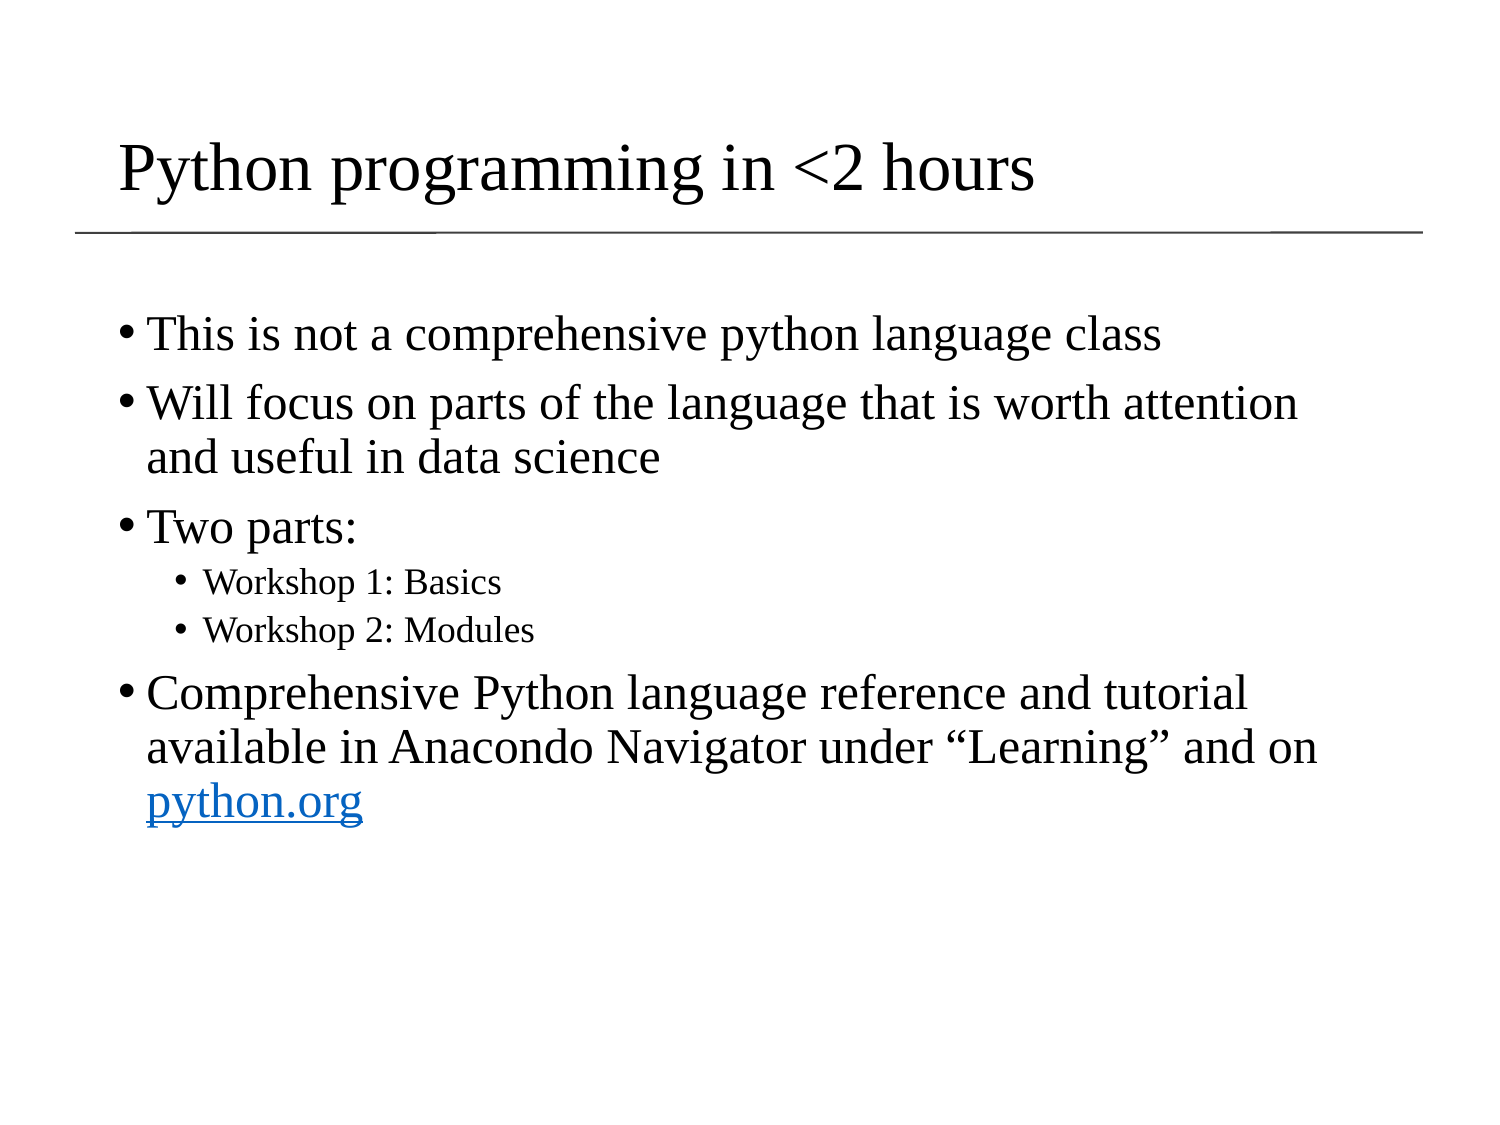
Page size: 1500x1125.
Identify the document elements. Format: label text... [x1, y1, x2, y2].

list This is not a comprehensive python language class Will focus on parts of the language that is worth attention and useful in data science Two parts: Workshop 1: Basics Workshop 2: Modules Comprehensive Python language reference and tutorial available in Anacondo Navigator under “Learning” and on python.org [103, 299, 1397, 1014]
title Python programming in <2 hours [103, 59, 1397, 278]
